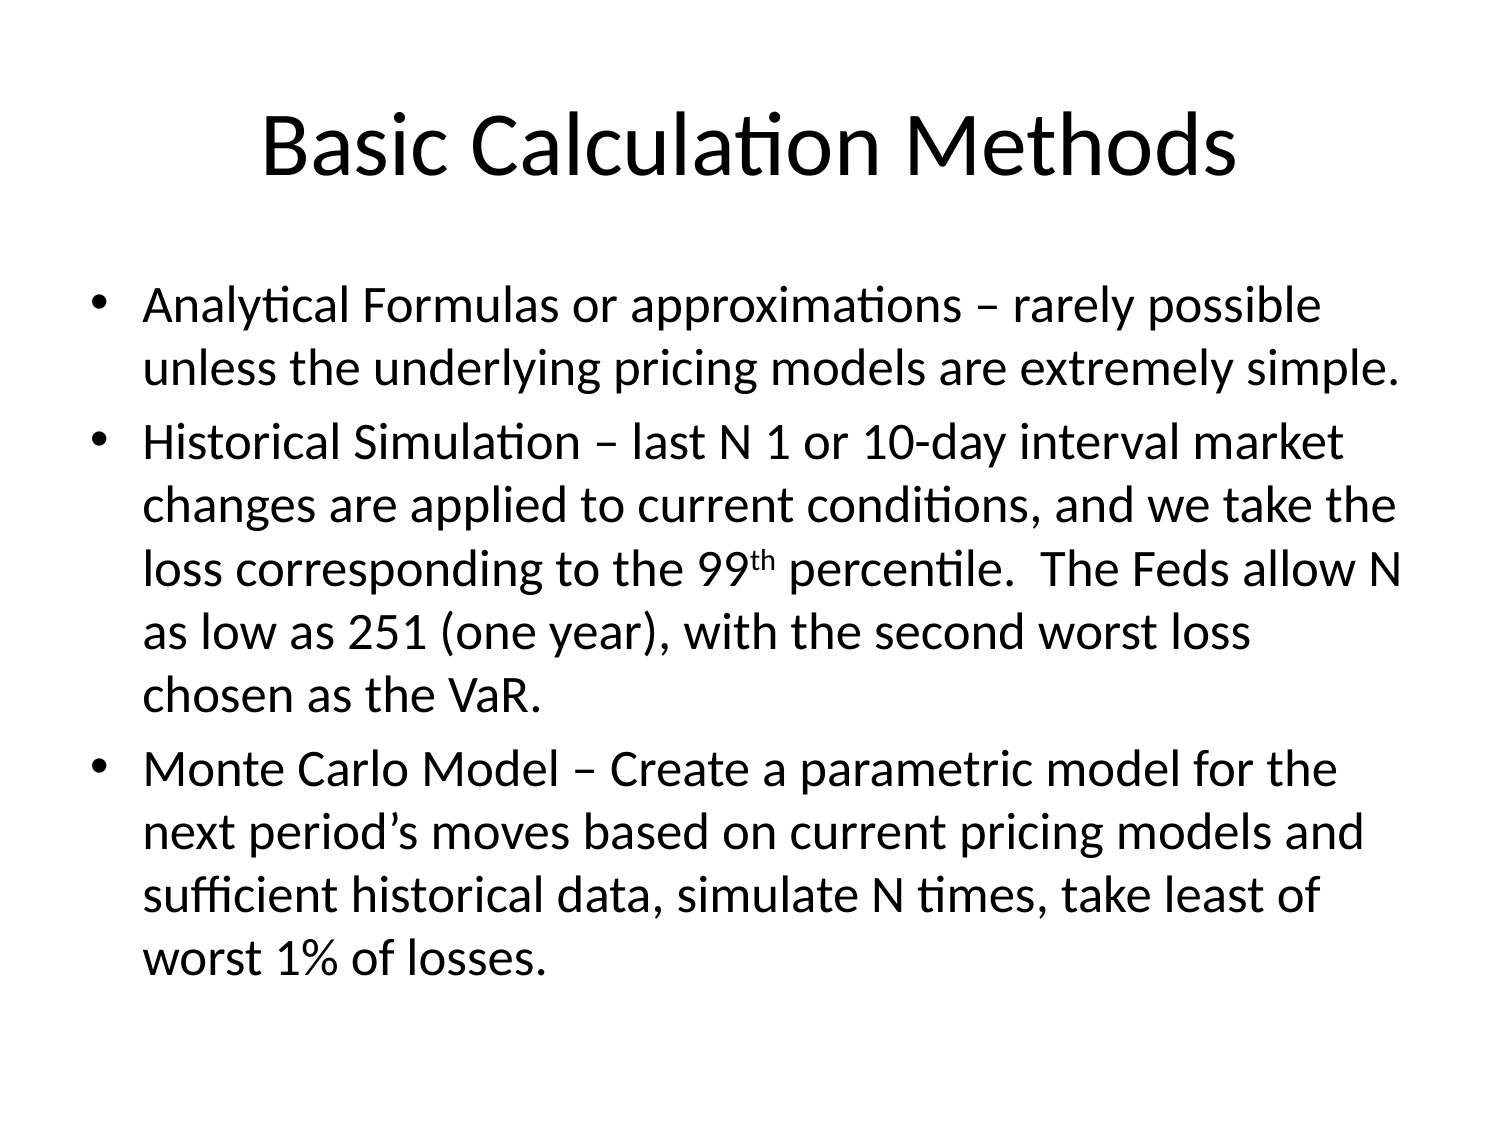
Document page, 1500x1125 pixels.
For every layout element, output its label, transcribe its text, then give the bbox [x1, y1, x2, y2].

title Basic Calculation Methods [75, 45, 1425, 233]
list Analytical Formulas or approximations – rarely possible unless the underlying pricing models are extremely simple. Historical Simulation – last N 1 or 10-day interval market changes are applied to current conditions, and we take the loss corresponding to the 99th percentile. The Feds allow N as low as 251 (one year), with the second worst loss chosen as the VaR. Monte Carlo Model – Create a parametric model for the next period’s moves based on current pricing models and sufficient historical data, simulate N times, take least of worst 1% of losses. [75, 262, 1425, 1005]
